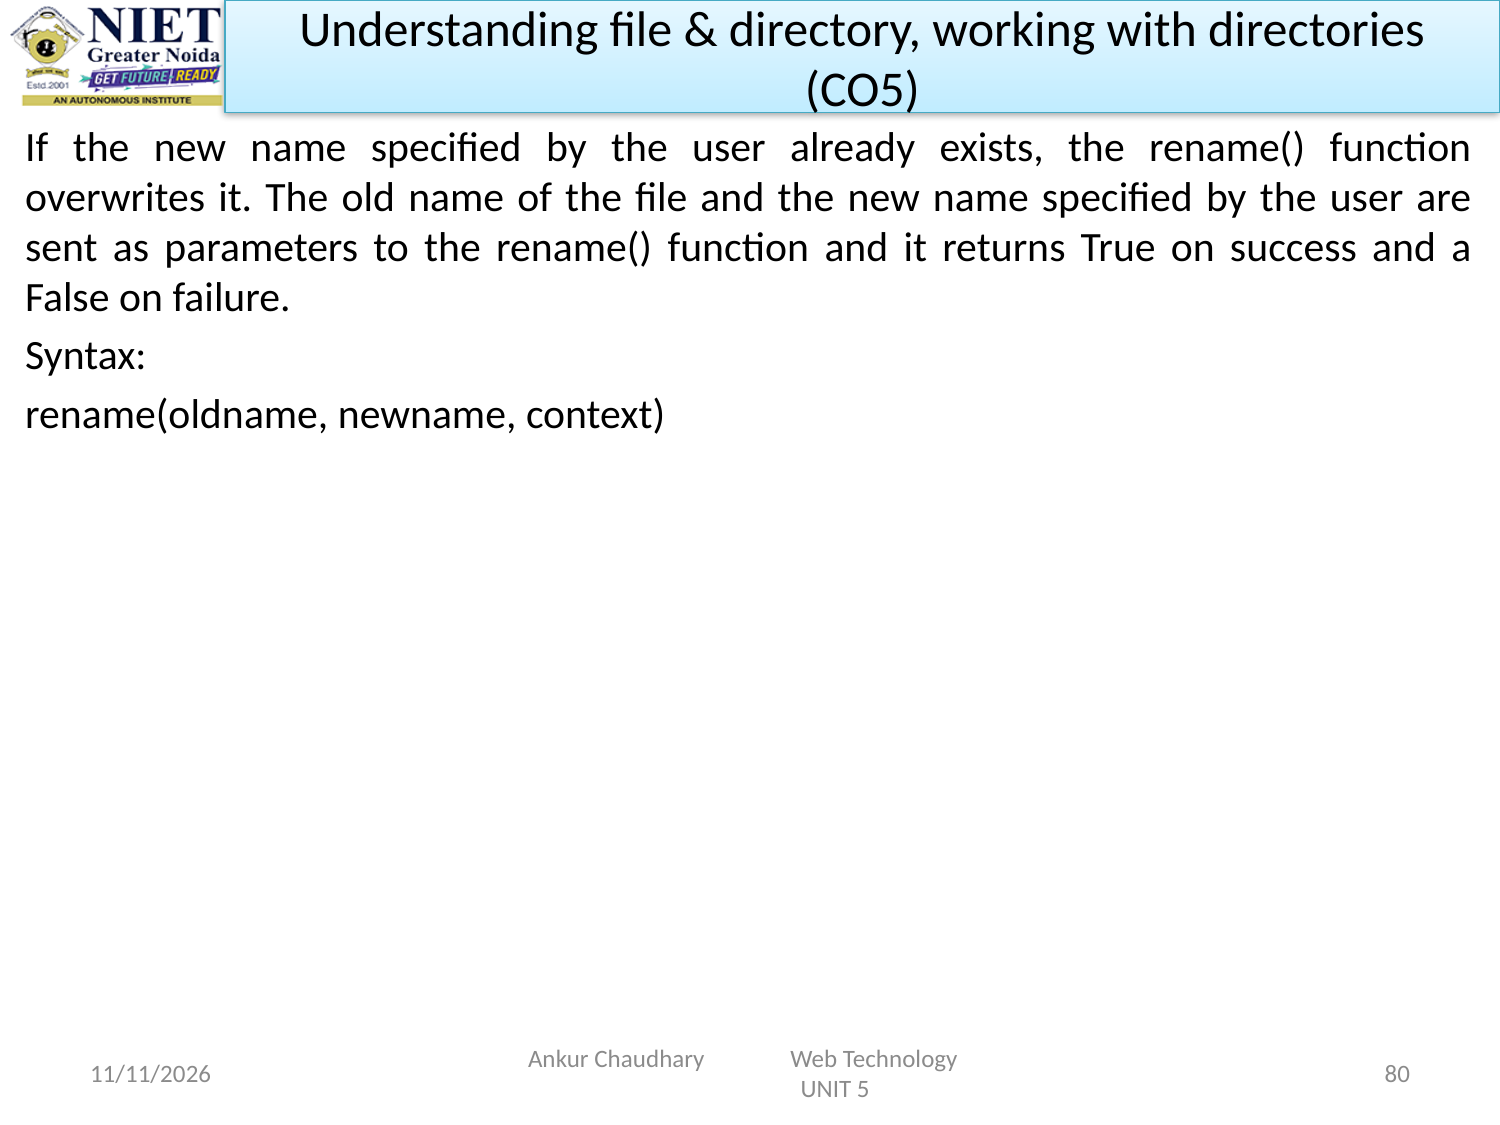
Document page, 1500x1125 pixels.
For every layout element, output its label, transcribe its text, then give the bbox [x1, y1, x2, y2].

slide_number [75, 1042, 425, 1103]
text_box Understanding file & directory, working with directories (CO5) [224, 0, 1500, 113]
slide_number 80 [1074, 1042, 1425, 1103]
list If the new name specified by the user already exists, the rename() function overwrites it. The old name of the file and the new name specified by the user are sent as parameters to the rename() function and it returns True on success and a False on failure. Syntax: rename(oldname, newname, context) [10, 113, 1488, 1036]
picture [9, 6, 223, 106]
footer Ankur Chaudhary Web Technology UNIT 5 [512, 1042, 1074, 1103]
